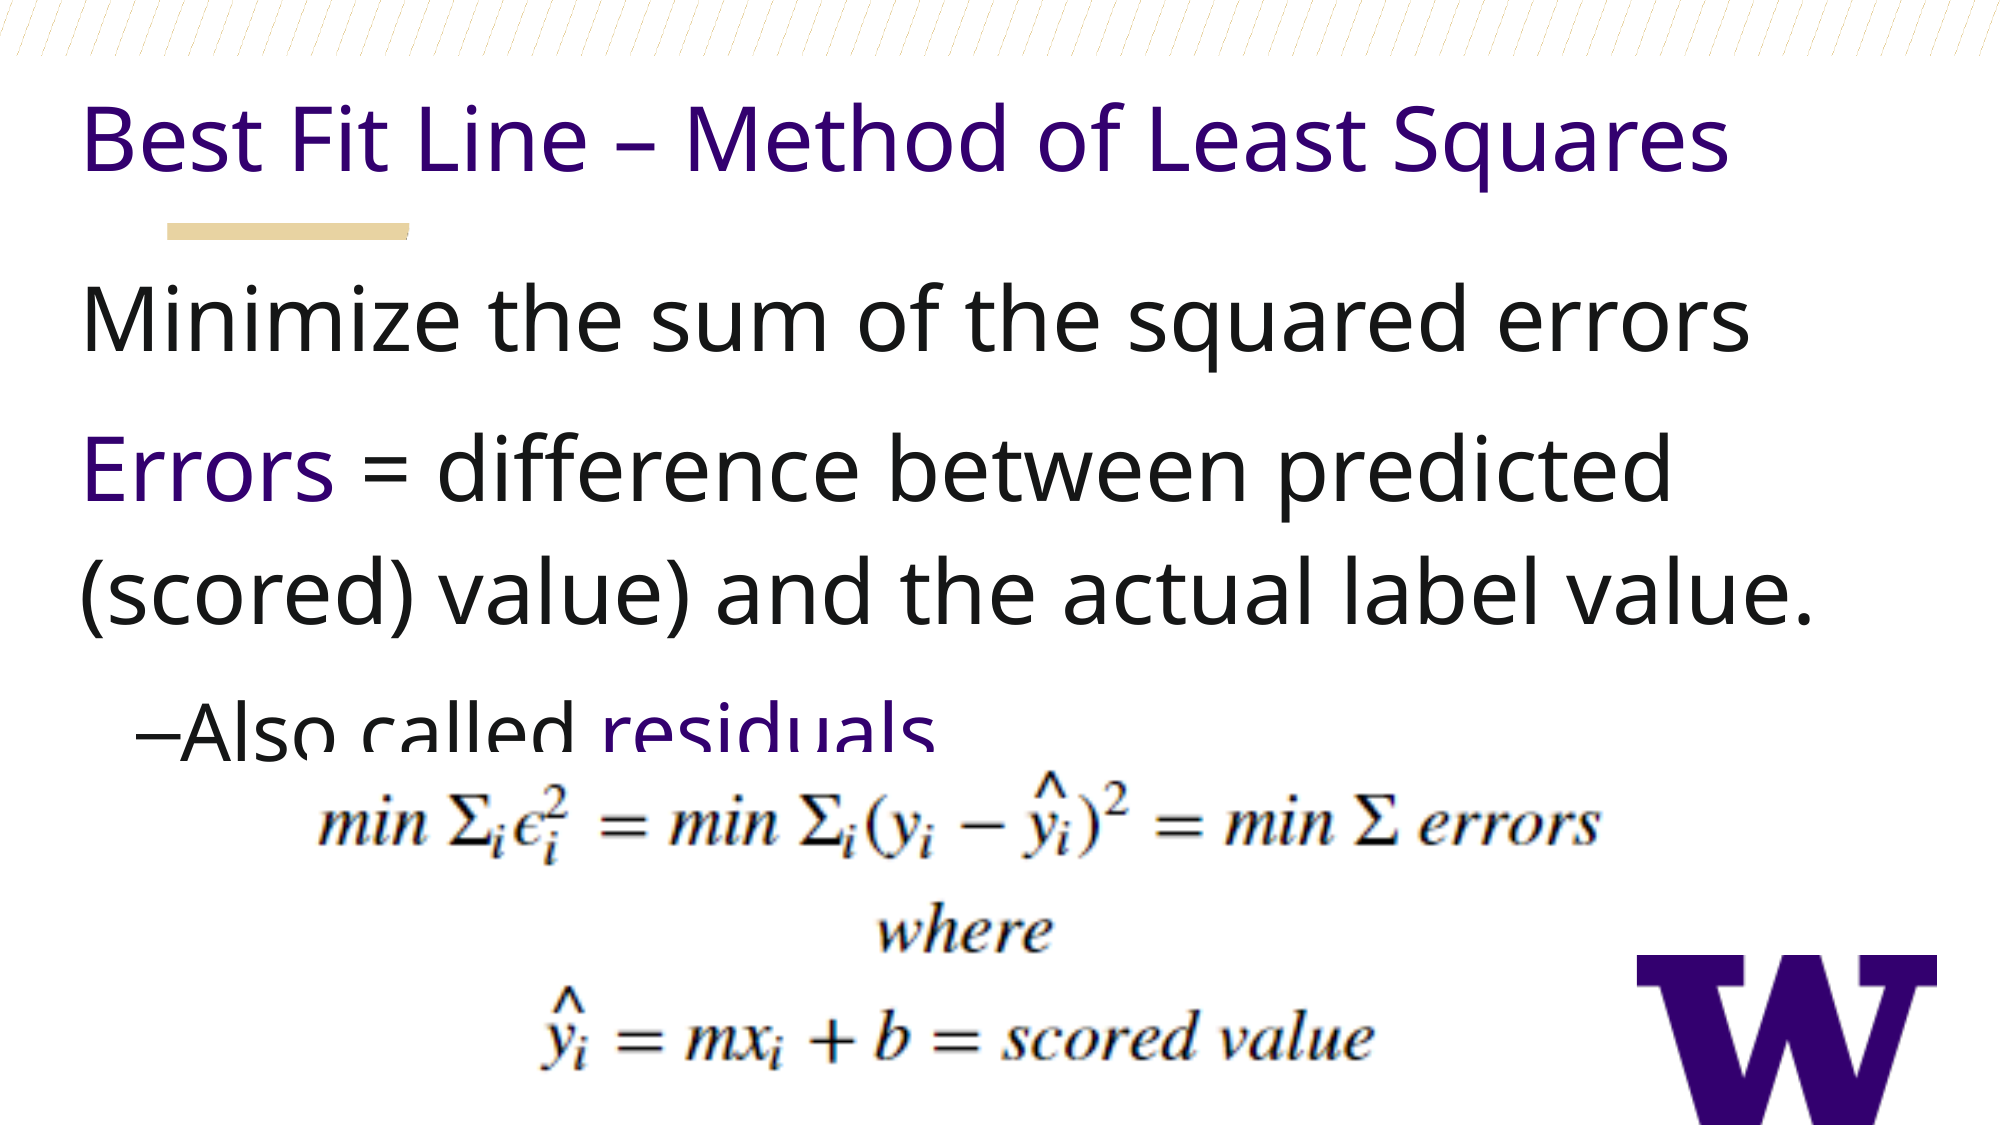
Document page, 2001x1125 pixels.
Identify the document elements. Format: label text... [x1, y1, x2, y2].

picture [307, 752, 1634, 1125]
list Minimize the sum of the squared errors Errors = difference between predicted (scored) value) and the actual label value. Also called residuals [65, 239, 1937, 984]
list Best Fit Line – Method of Least Squares [65, 45, 1938, 240]
picture [0, 0, 2001, 56]
